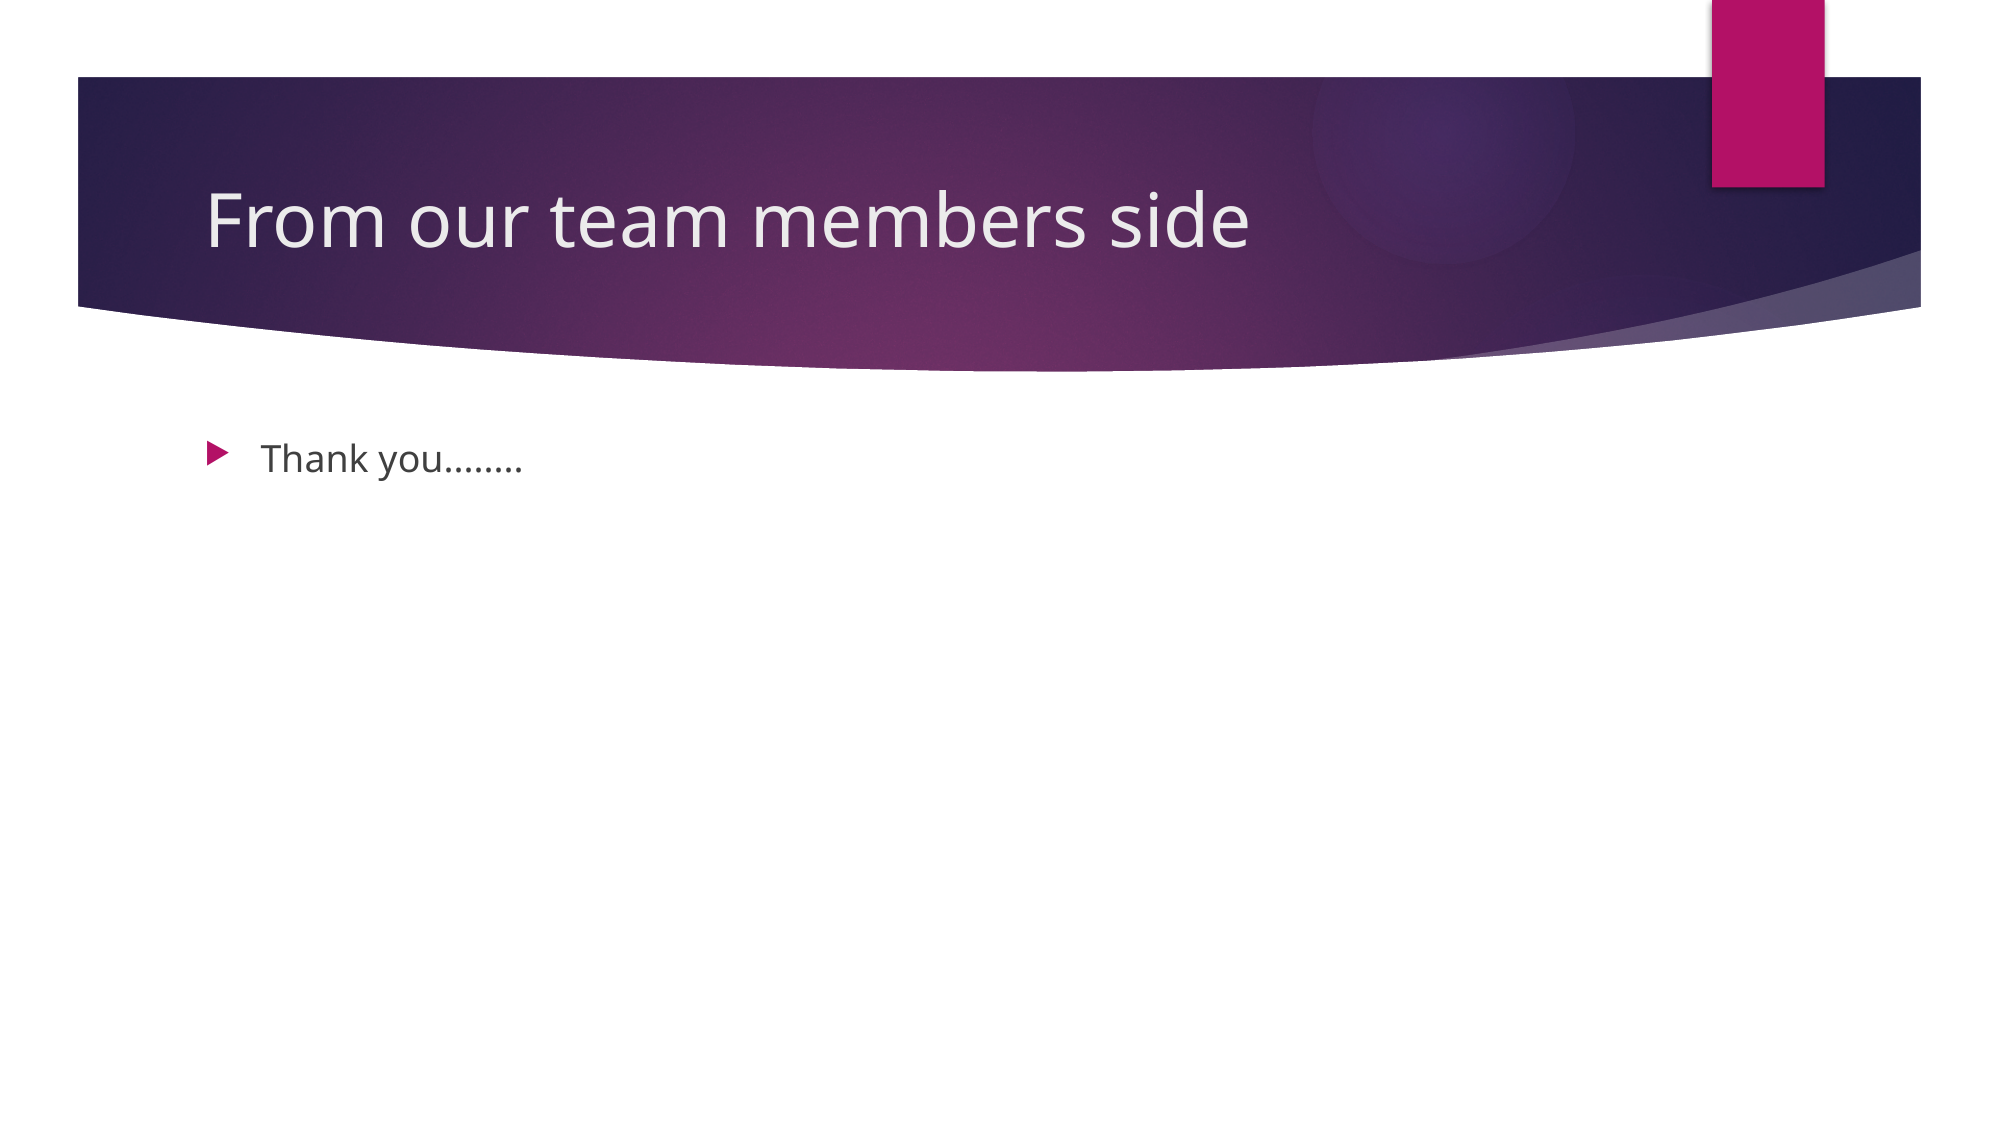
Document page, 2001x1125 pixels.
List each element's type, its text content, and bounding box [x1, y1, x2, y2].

list Thank you........ [189, 427, 1638, 988]
title From our team members side [189, 159, 1627, 276]
